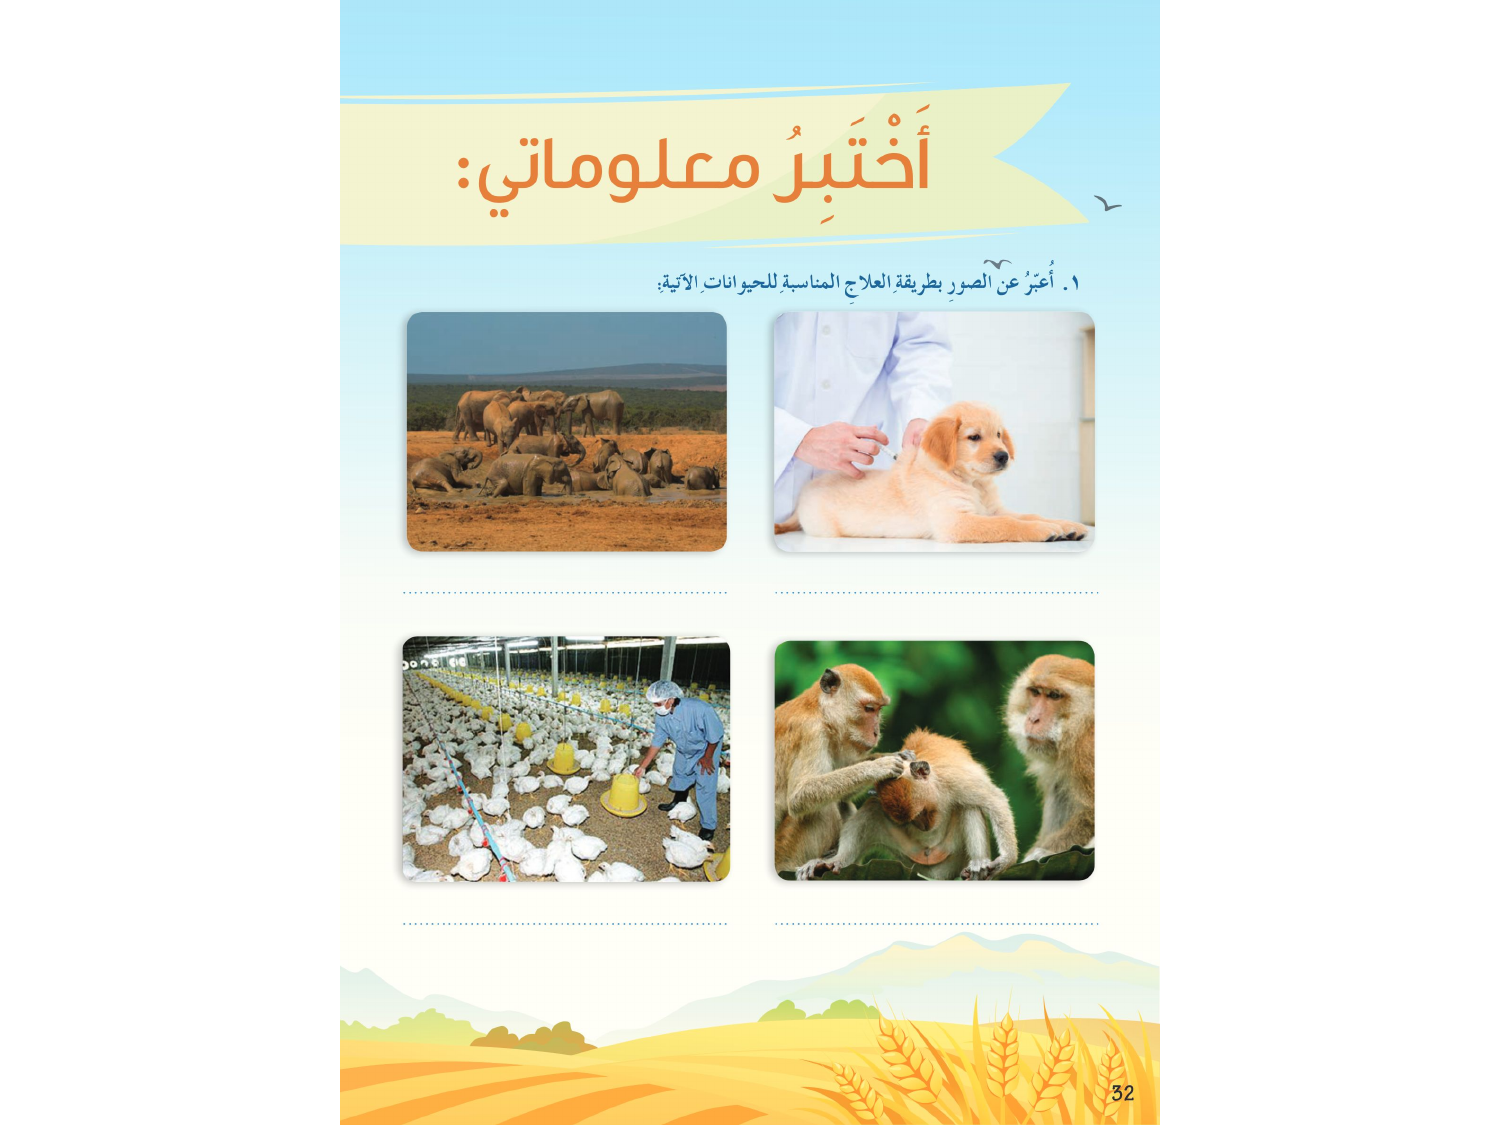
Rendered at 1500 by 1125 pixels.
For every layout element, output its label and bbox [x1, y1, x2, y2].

picture [340, 0, 1160, 1125]
